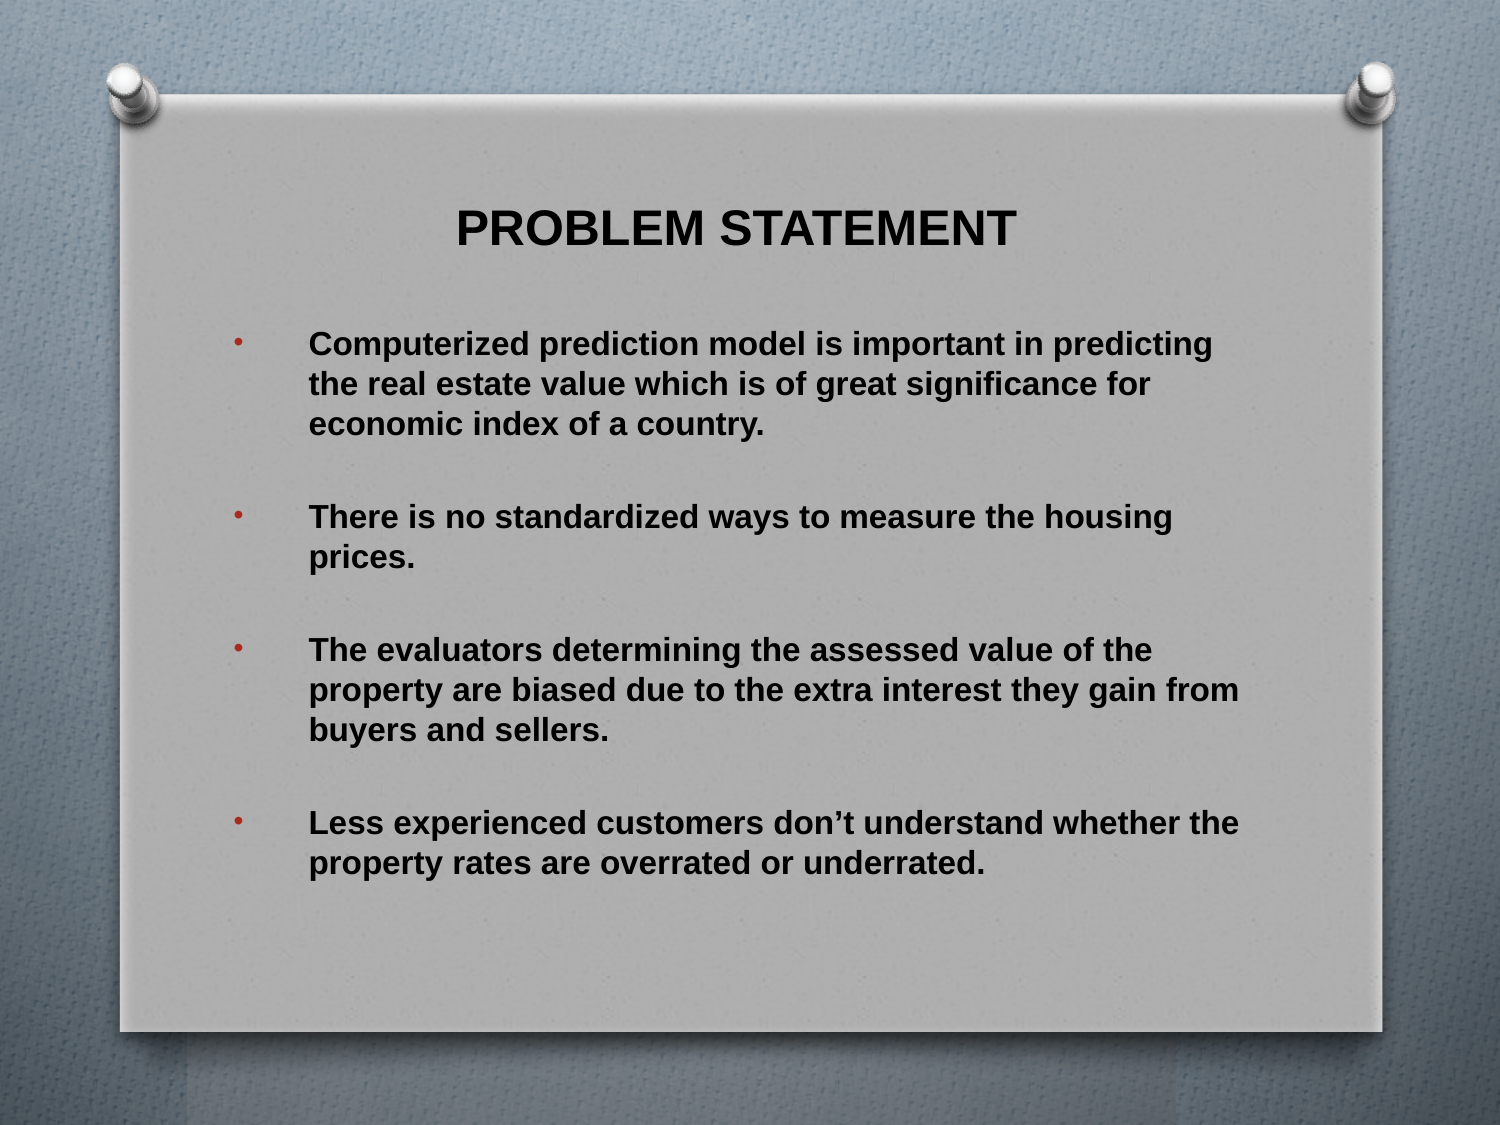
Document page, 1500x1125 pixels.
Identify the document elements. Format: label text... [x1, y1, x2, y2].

picture [1317, 35, 1439, 156]
list Computerized prediction model is important in predicting the real estate value which is of great significance for economic index of a country. There is no standardized ways to measure the housing prices. The evaluators determining the assessed value of the property are biased due to the extra interest they gain from buyers and sellers. Less experienced customers don’t understand whether the property rates are overrated or underrated. [218, 314, 1257, 939]
title PROBLEM STATEMENT [183, 160, 1291, 291]
picture [75, 29, 198, 153]
